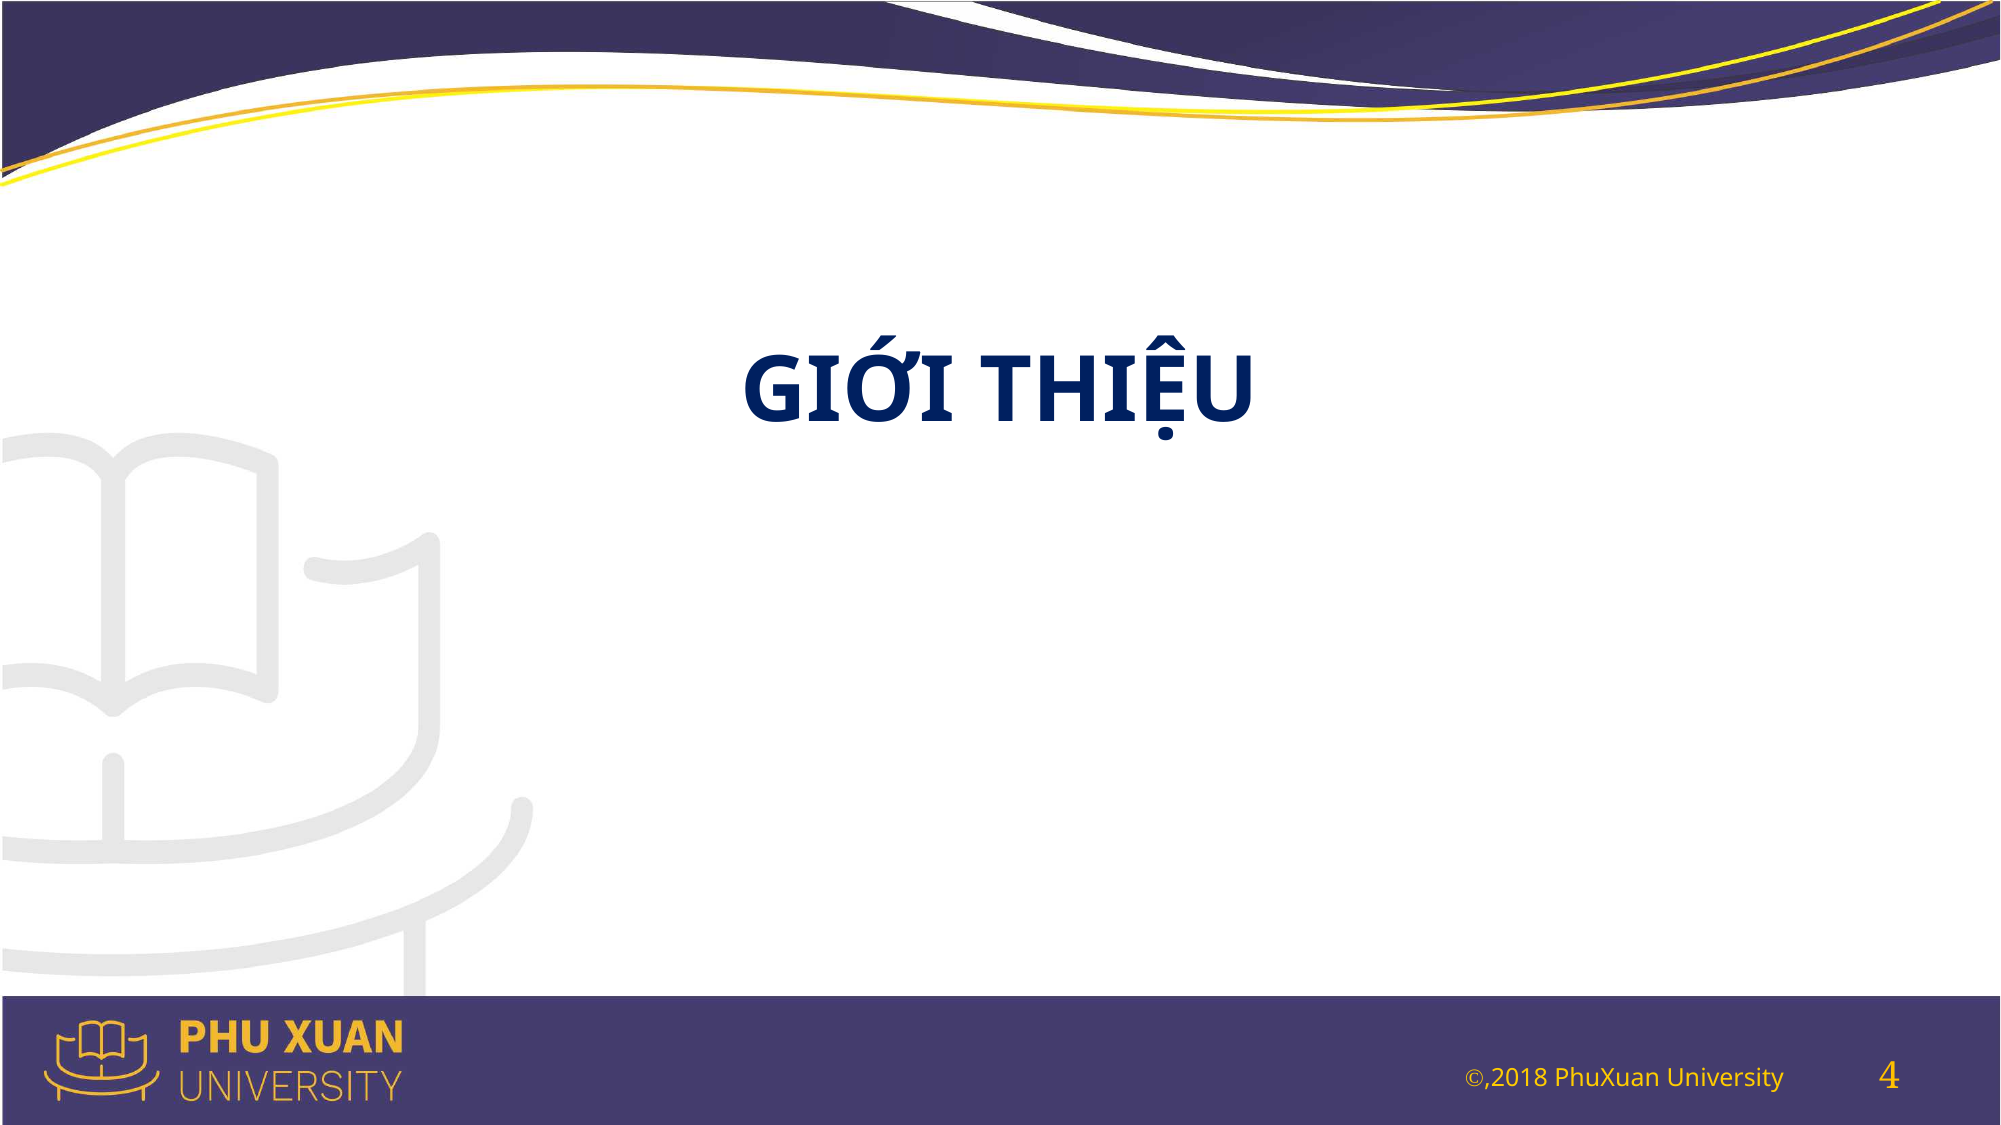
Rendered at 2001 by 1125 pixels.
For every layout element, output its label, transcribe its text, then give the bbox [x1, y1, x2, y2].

list GIỚI THIỆU [99, 322, 1900, 669]
slide_number 4 [1733, 1042, 1900, 1103]
picture [0, 0, 2001, 1125]
